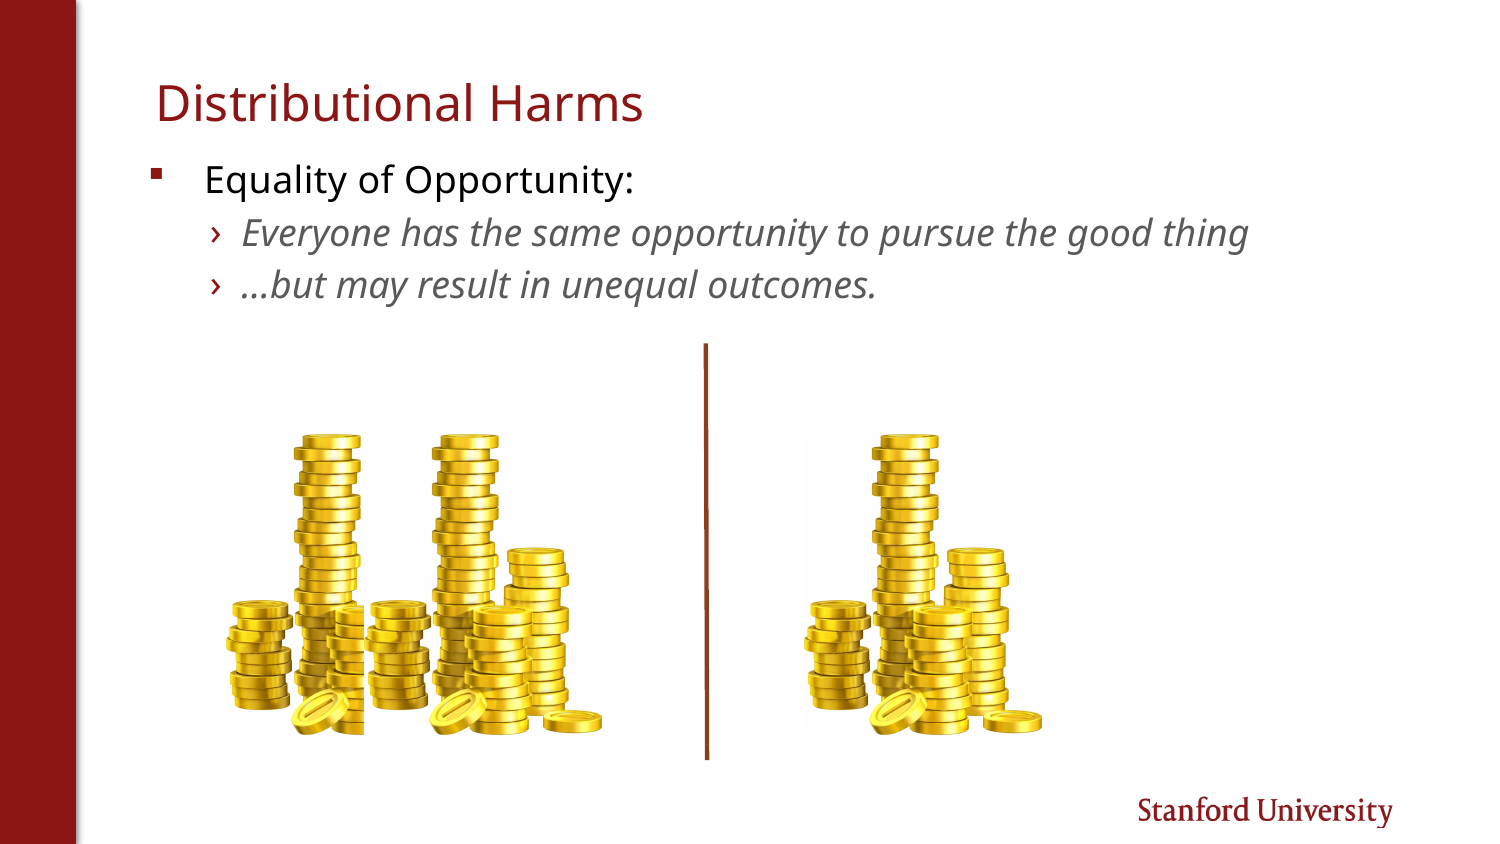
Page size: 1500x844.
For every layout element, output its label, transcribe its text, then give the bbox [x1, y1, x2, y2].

picture [804, 434, 1042, 735]
title Distributional Harms [155, 58, 1420, 140]
list Equality of Opportunity: Everyone has the same opportunity to pursue the good thing …but may result in unequal outcomes. [147, 149, 1434, 766]
picture [226, 434, 603, 735]
